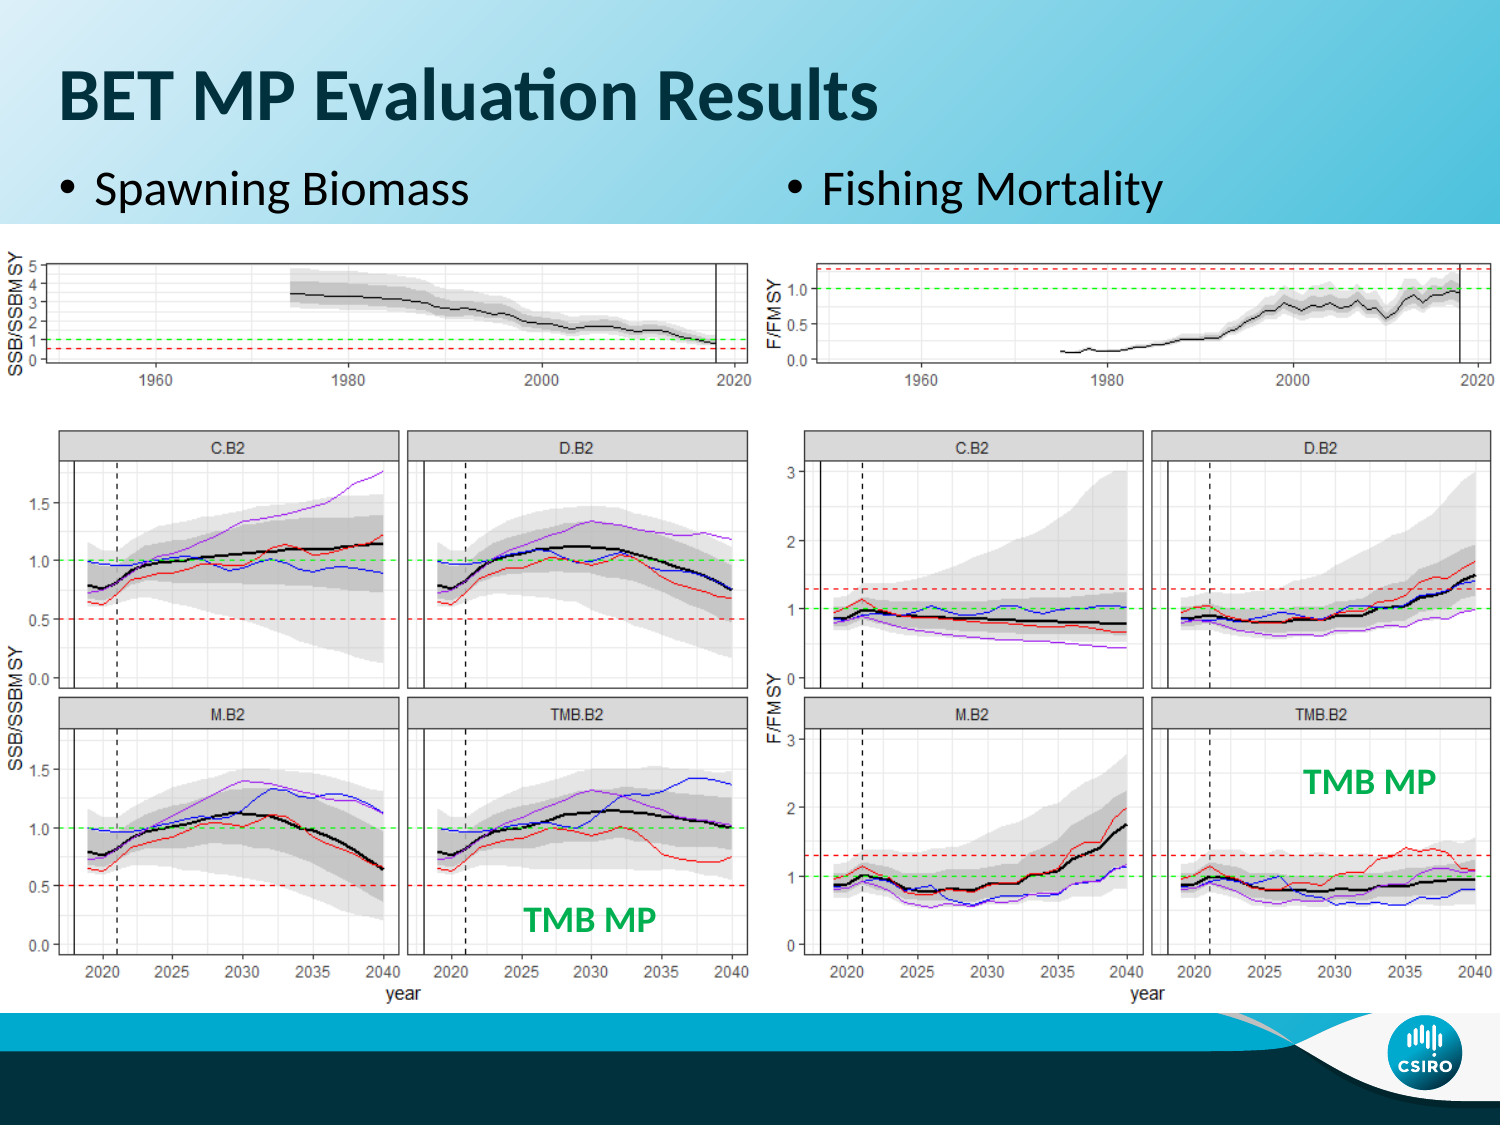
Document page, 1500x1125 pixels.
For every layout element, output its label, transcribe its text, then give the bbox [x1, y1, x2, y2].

text_box Fishing Mortality [786, 162, 1453, 223]
list Spawning Biomass [58, 162, 725, 223]
picture [0, 224, 1500, 1016]
title BET MP Evaluation Results [58, 45, 1447, 150]
